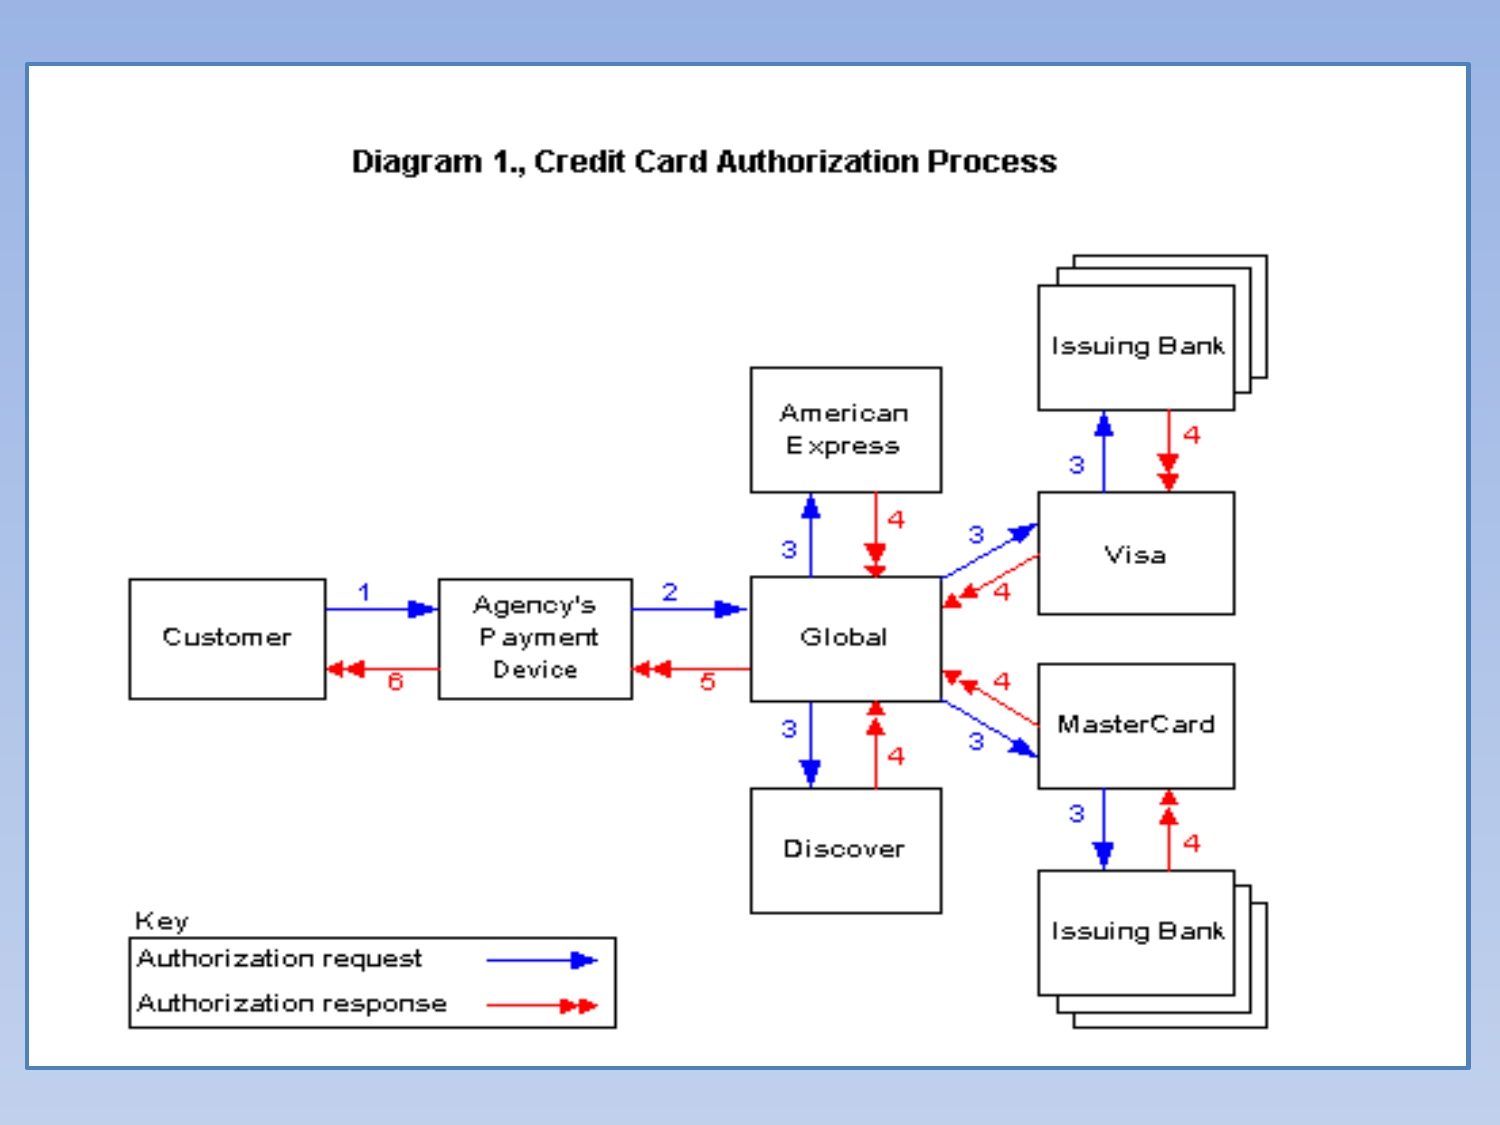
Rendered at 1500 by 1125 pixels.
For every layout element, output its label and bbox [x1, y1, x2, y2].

list [29, 66, 1467, 1067]
